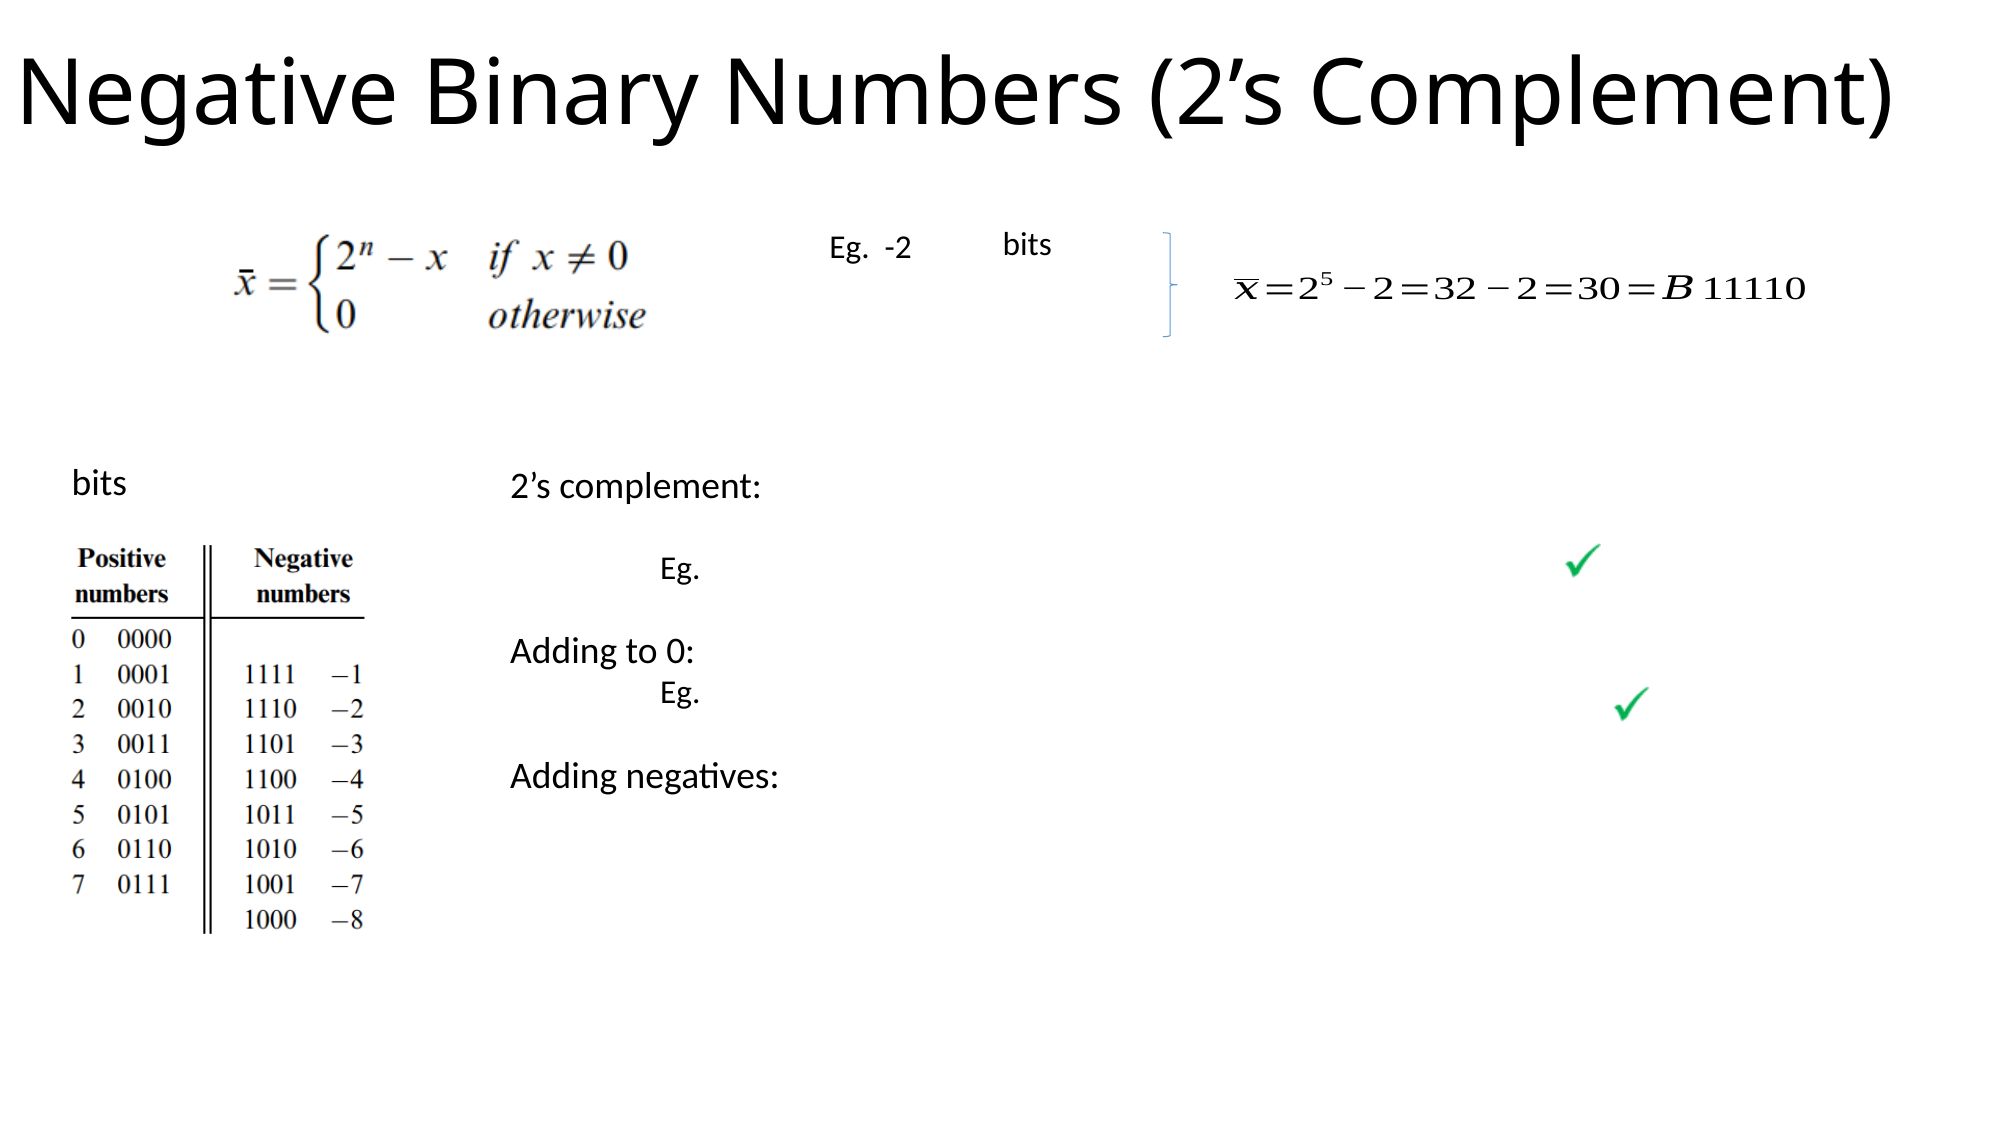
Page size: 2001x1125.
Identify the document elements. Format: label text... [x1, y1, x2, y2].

picture [1605, 681, 1657, 731]
text_box Eg. -2 [64, 213, 2000, 393]
picture [227, 227, 664, 344]
picture [1556, 538, 1609, 587]
title Negative Binary Numbers (2’s Complement) [0, 0, 2000, 204]
text_box [1162, 232, 1178, 338]
picture [63, 542, 379, 938]
